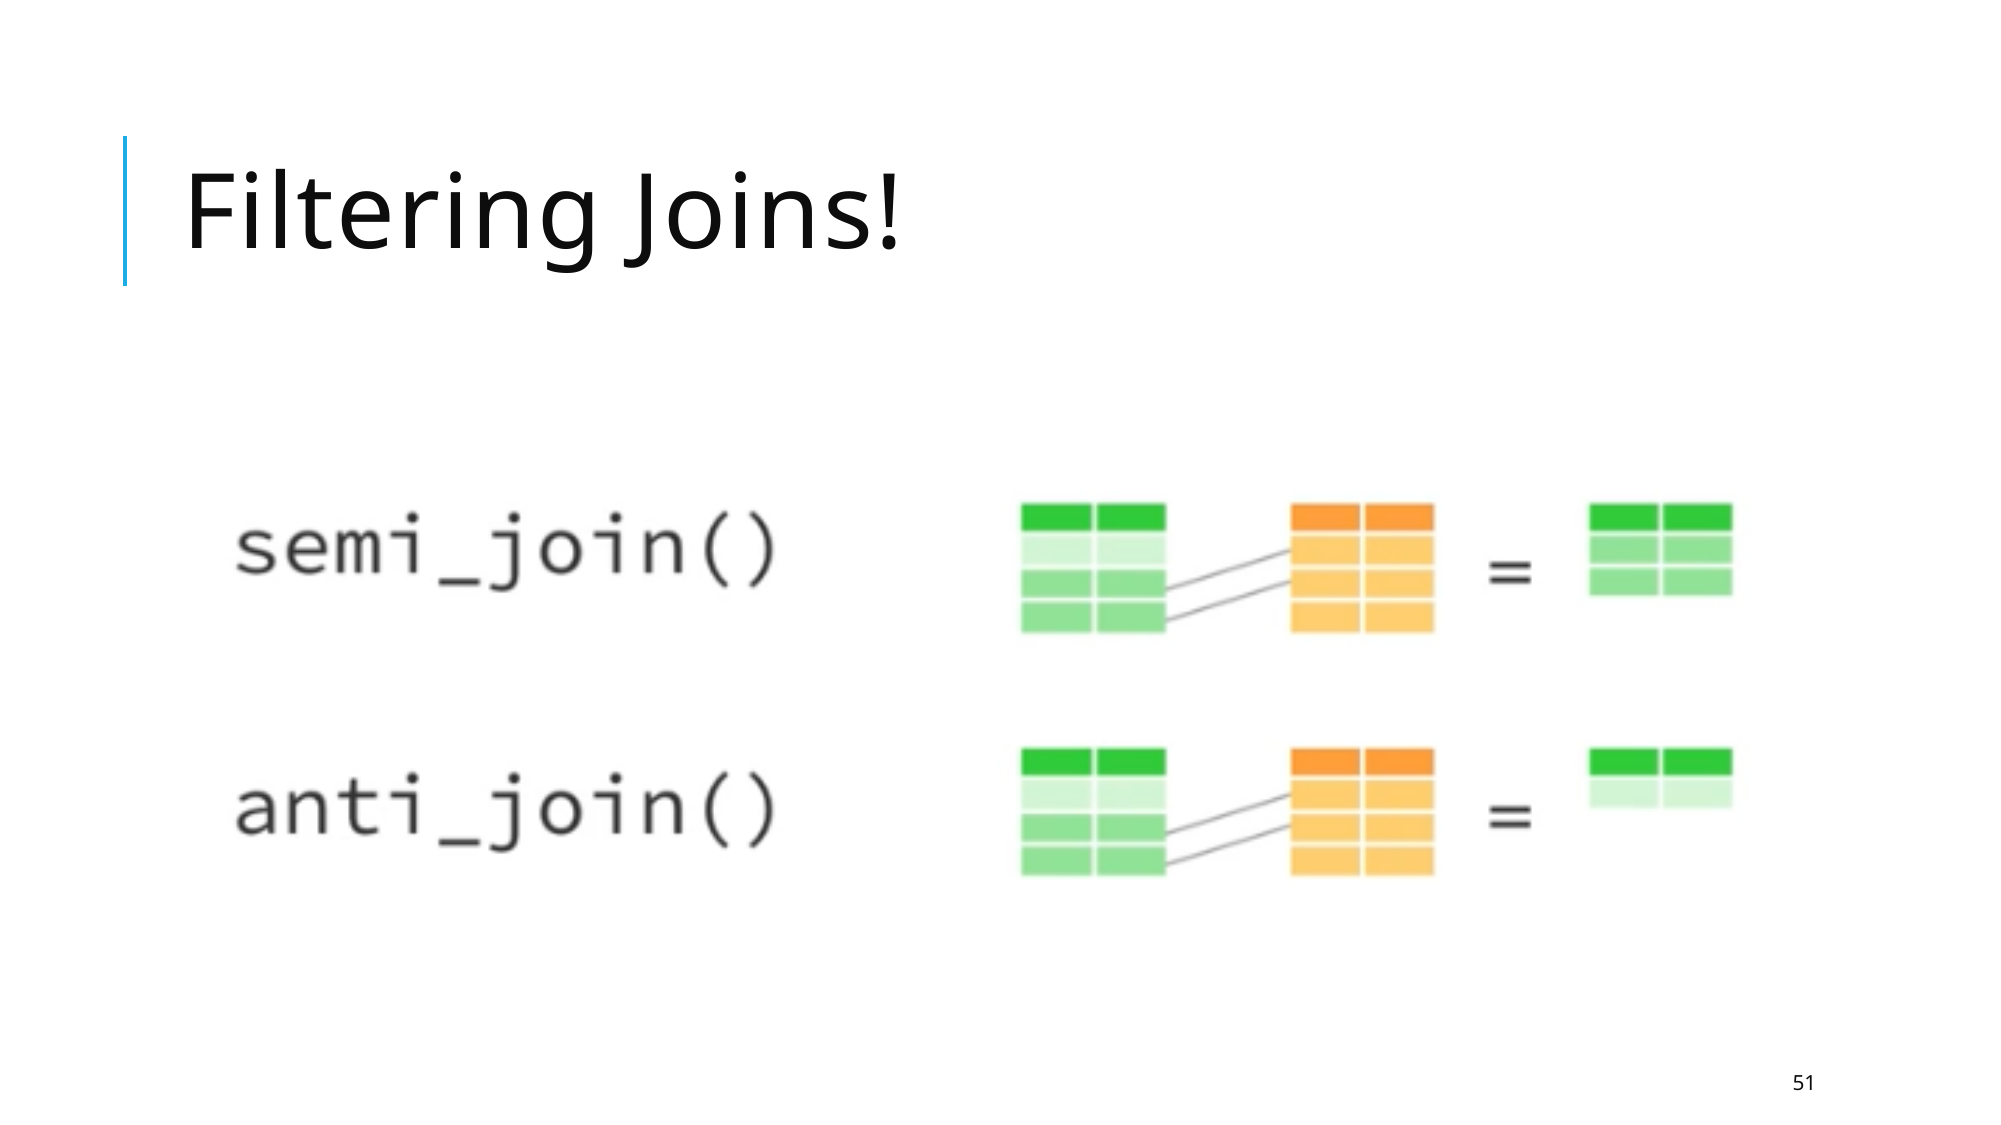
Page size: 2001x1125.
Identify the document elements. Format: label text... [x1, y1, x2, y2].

title Filtering Joins! [168, 96, 1763, 342]
picture [207, 450, 1757, 913]
slide_number 51 [1777, 1061, 1938, 1107]
